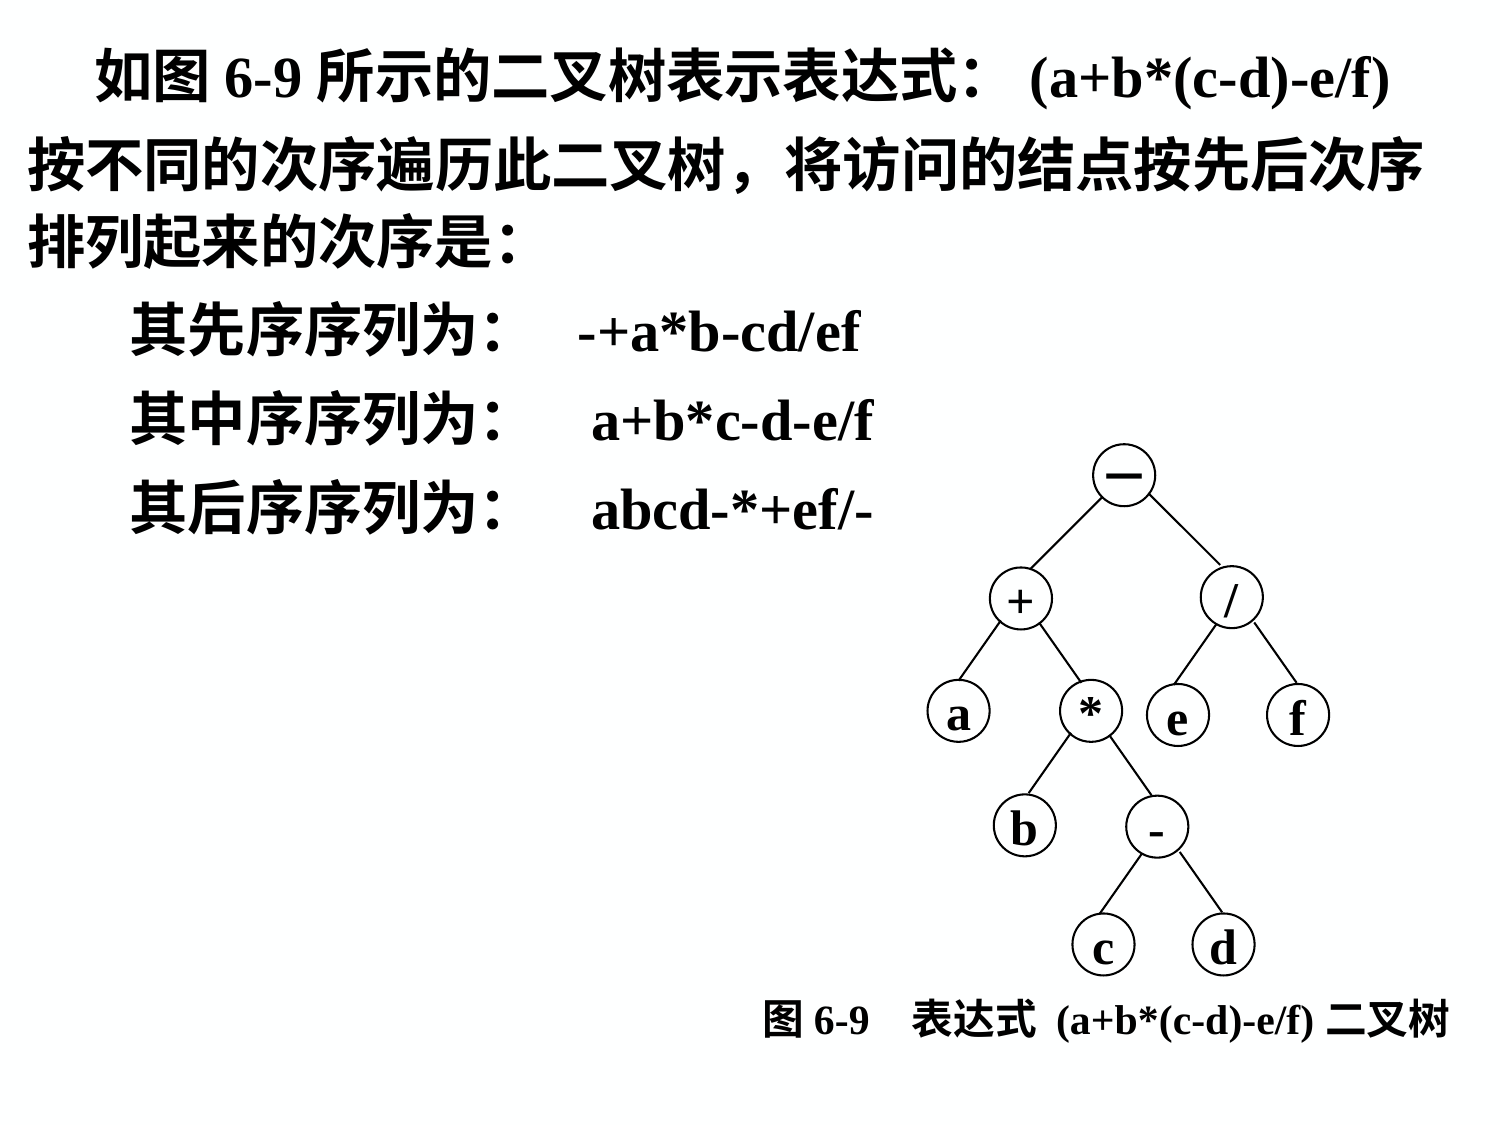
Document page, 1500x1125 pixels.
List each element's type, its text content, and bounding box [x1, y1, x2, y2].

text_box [741, 444, 1471, 1048]
text_box 如图6-9所示的二叉树表示表达式：(a+b*(c-d)-e/f) 按不同的次序遍历此二叉树，将访问的结点按先后次序排列起来的次序是： 其先序序列为： -+a*b-cd/ef 其中序序列为： a+b*c-d-e/f 其后序序列为： abcd-*+ef/- [12, 24, 1488, 549]
